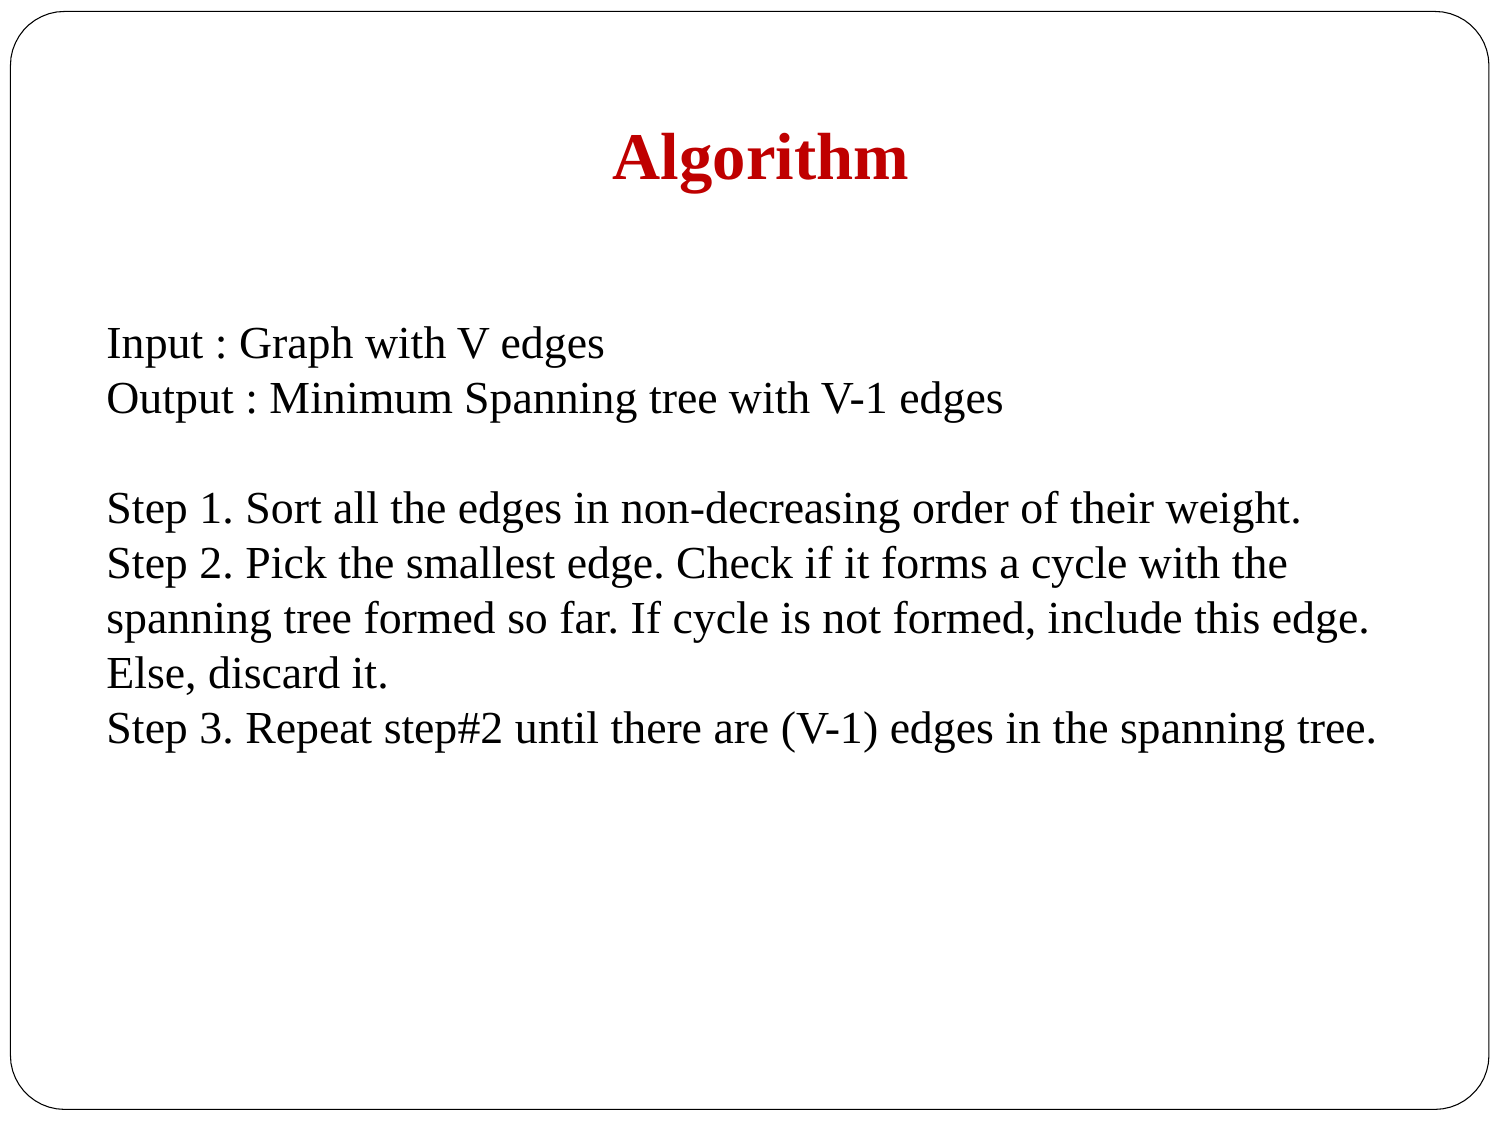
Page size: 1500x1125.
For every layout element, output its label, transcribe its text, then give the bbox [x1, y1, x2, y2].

list Input : Graph with V edges Output : Minimum Spanning tree with V-1 edges Step 1. Sort all the edges in non-decreasing order of their weight. Step 2. Pick the smallest edge. Check if it forms a cycle with the spanning tree formed so far. If cycle is not formed, include this edge. Else, discard it. Step 3. Repeat step#2 until there are (V-1) edges in the spanning tree. [106, 312, 1394, 757]
title Algorithm [612, 112, 938, 225]
